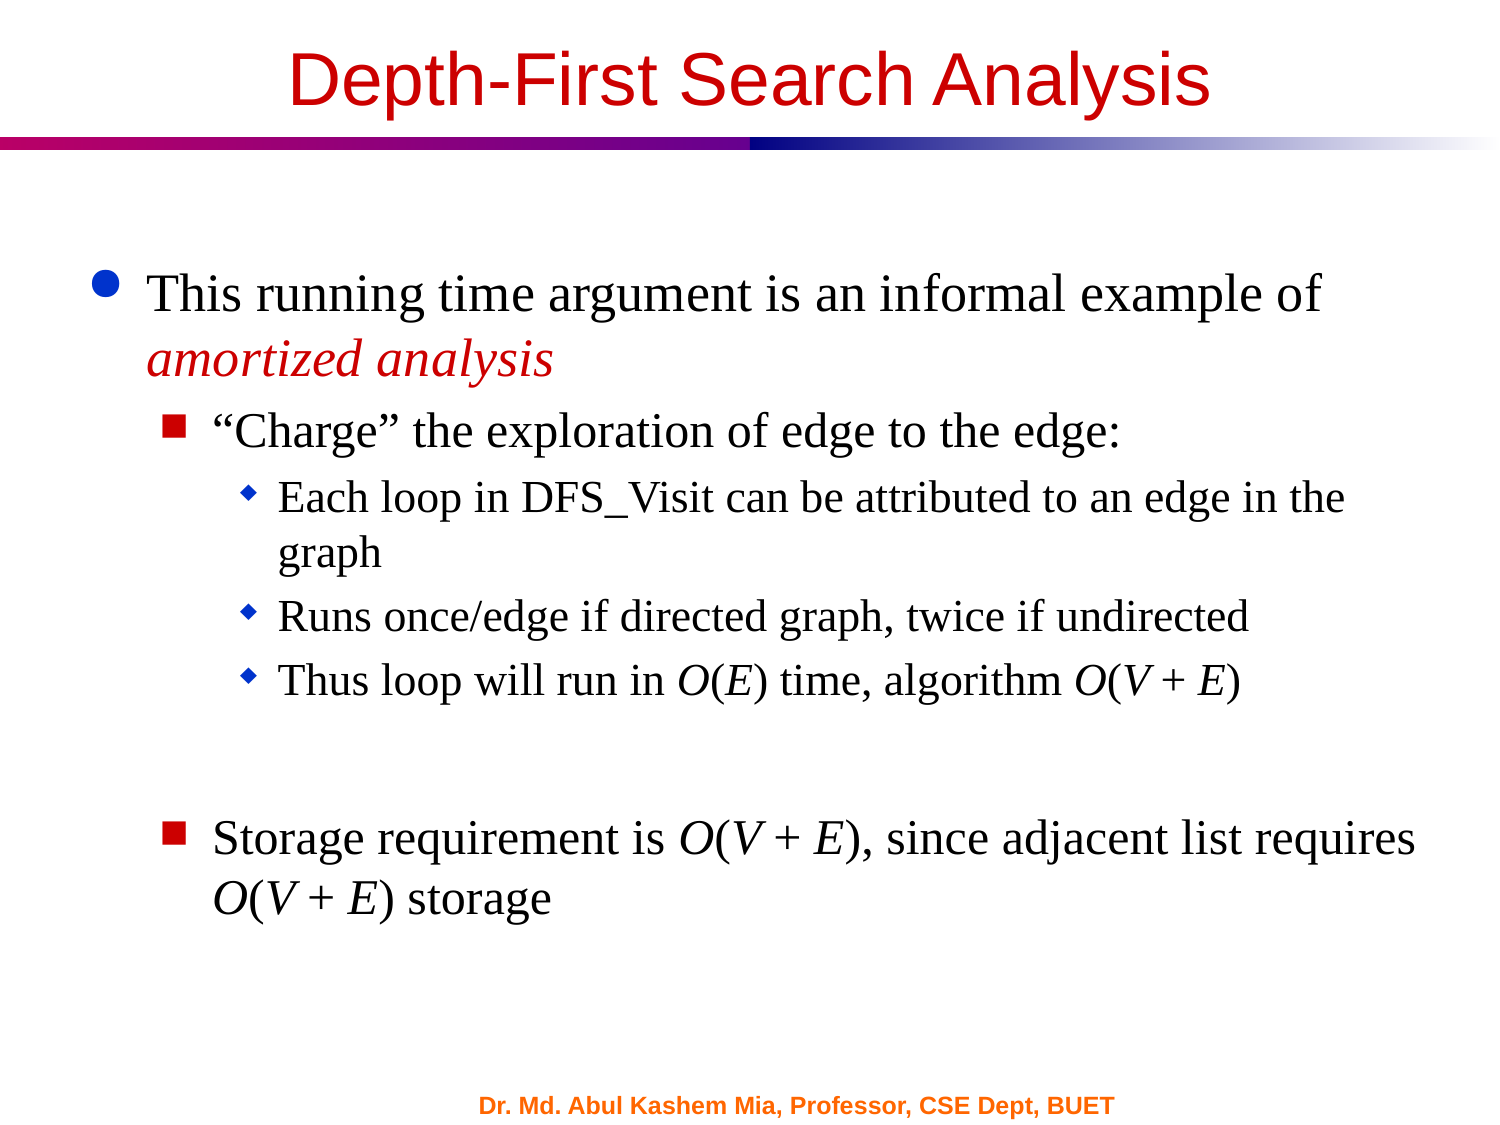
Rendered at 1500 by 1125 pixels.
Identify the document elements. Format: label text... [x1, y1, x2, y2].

list This running time argument is an informal example of amortized analysis “Charge” the exploration of edge to the edge: Each loop in DFS_Visit can be attributed to an edge in the graph Runs once/edge if directed graph, twice if undirected Thus loop will run in O(E) time, algorithm O(V + E) Storage requirement is O(V + E), since adjacent list requires O(V + E) storage [75, 249, 1450, 1047]
title Depth-First Search Analysis [75, 37, 1425, 114]
